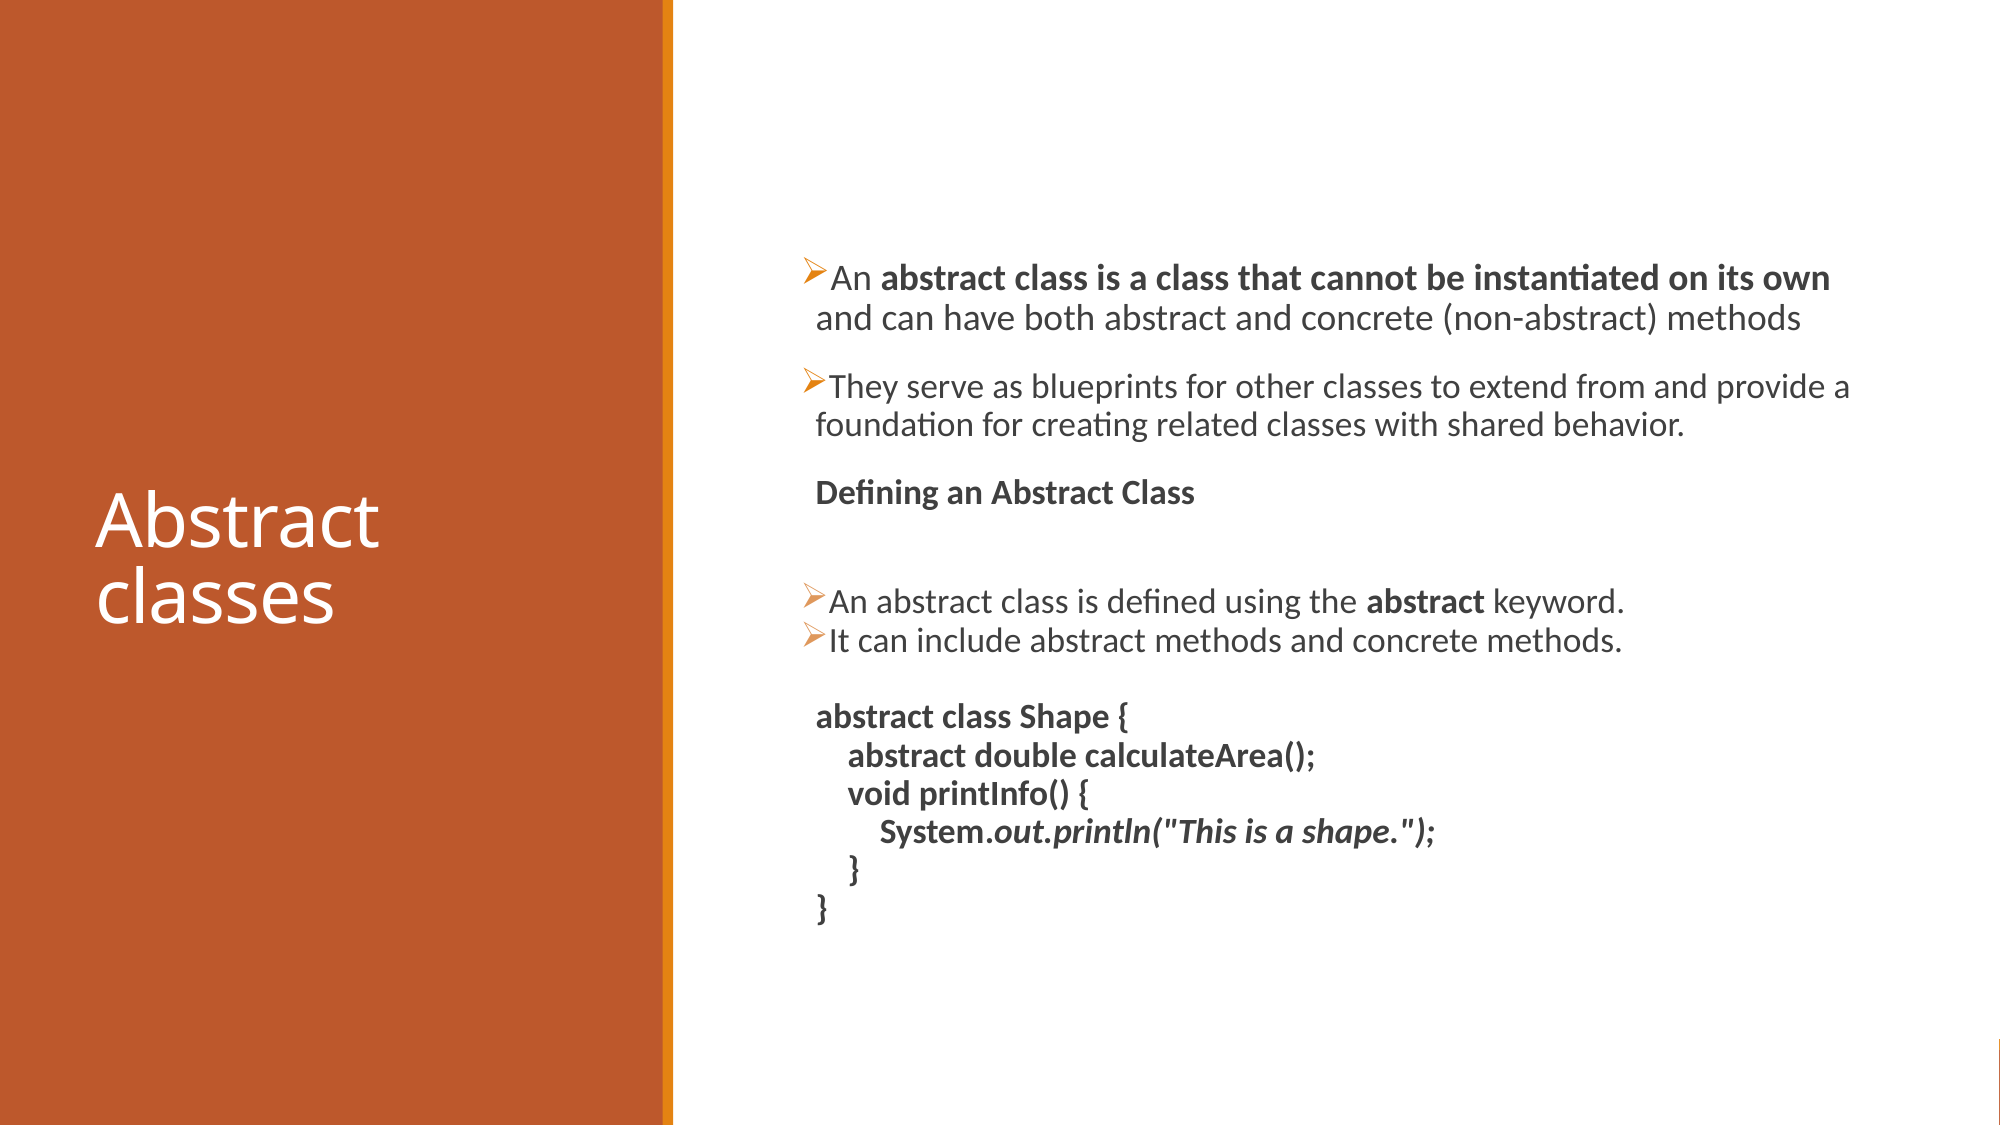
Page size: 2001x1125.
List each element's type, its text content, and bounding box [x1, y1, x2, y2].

text_box [674, 0, 2000, 1125]
text_box [661, 0, 674, 1125]
title Abstract classes [80, 99, 587, 1026]
text_box [0, 0, 661, 1125]
list An abstract class is a class that cannot be instantiated on its own and can have both abstract and concrete (non-abstract) methods They serve as blueprints for other classes to extend from and provide a foundation for creating related classes with shared behavior. Defining an Abstract Class An abstract class is defined using the abstract keyword. It can include abstract methods and concrete methods. abstract class Shape { abstract double calculateArea(); void printInfo() { System.out.println("This is a shape."); } } [800, 163, 1853, 1090]
